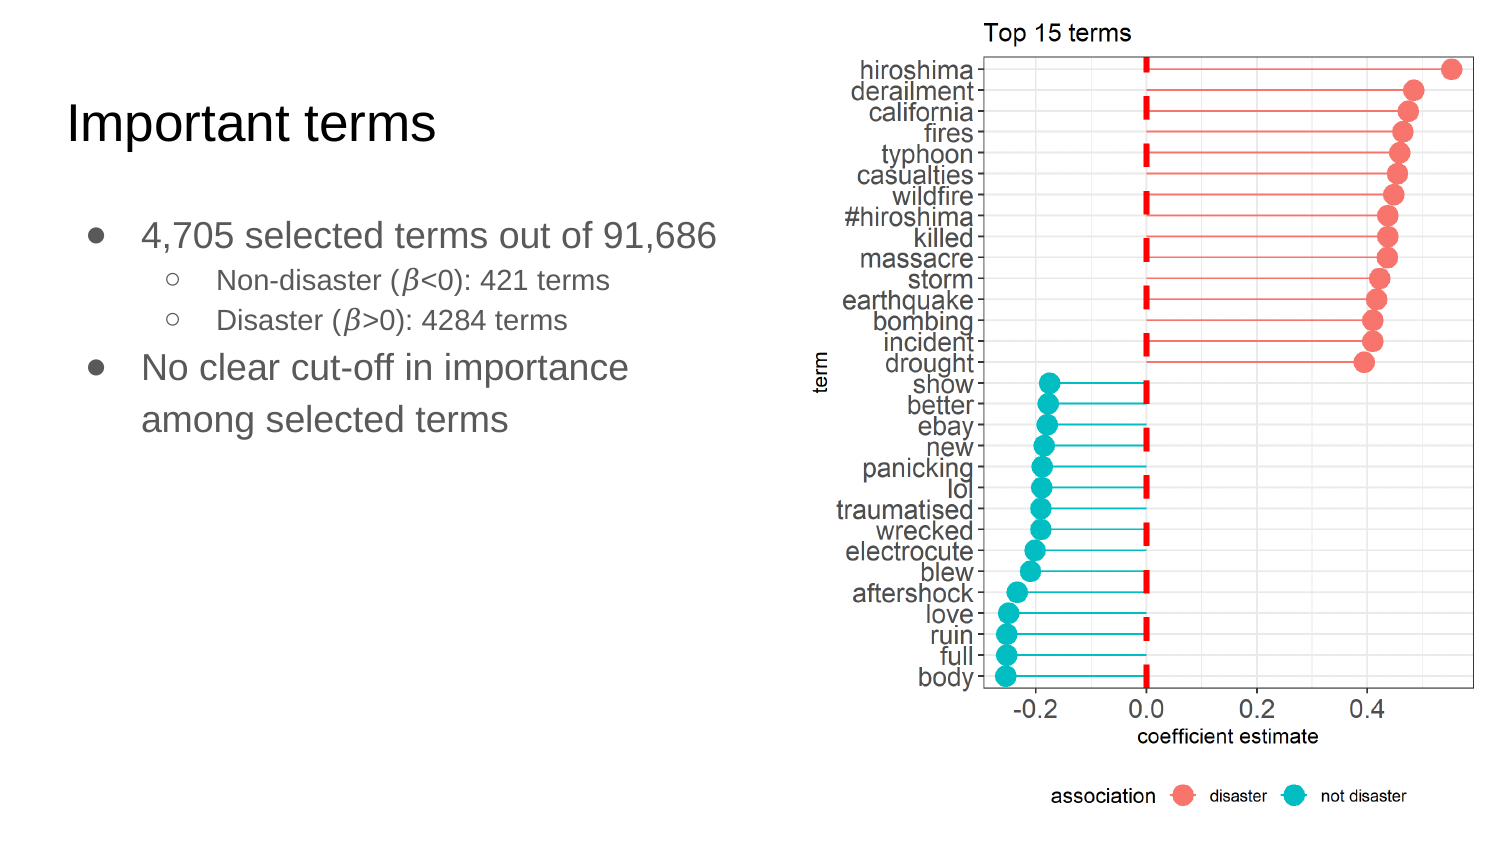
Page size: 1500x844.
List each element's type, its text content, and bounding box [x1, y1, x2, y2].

picture [801, 12, 1484, 832]
list 4,705 selected terms out of 91,686 Non-disaster (𝛽<0): 421 terms Disaster (𝛽>0): 4284 terms No clear cut-off in importance among selected terms [51, 189, 755, 750]
title Important terms [51, 72, 796, 167]
